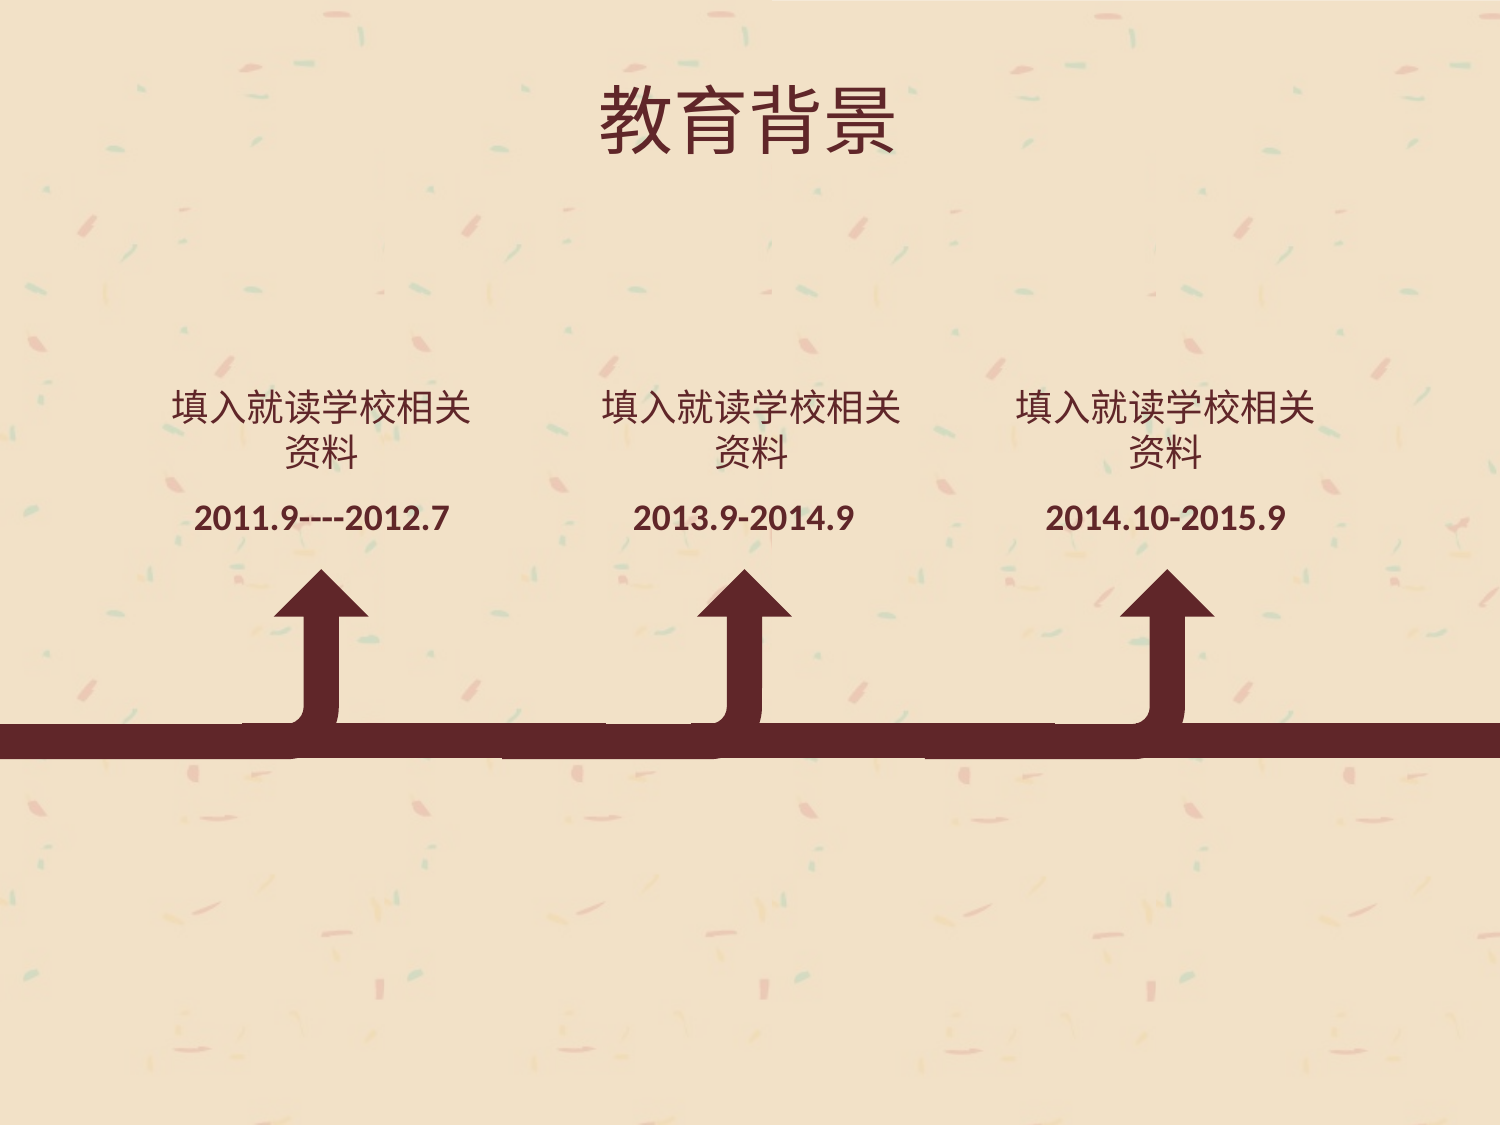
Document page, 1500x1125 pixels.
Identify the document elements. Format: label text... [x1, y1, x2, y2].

text_box [241, 722, 607, 759]
text_box [1117, 567, 1218, 722]
text_box [690, 722, 1056, 759]
text_box [923, 722, 1144, 761]
text_box [0, 723, 298, 761]
text_box [694, 567, 795, 722]
text_box 填入就读学校相关资料 [998, 385, 1333, 481]
text_box [501, 723, 721, 761]
text_box 2013.9-2014.9 [576, 481, 911, 551]
text_box 2011.9----2012.7 [154, 481, 489, 551]
text_box 教育背景 [583, 66, 914, 172]
text_box 填入就读学校相关资料 [154, 385, 489, 481]
text_box [271, 567, 372, 722]
text_box [1135, 722, 1500, 759]
text_box 填入就读学校相关资料 [584, 385, 919, 482]
text_box 2014.10-2015.9 [998, 481, 1333, 551]
